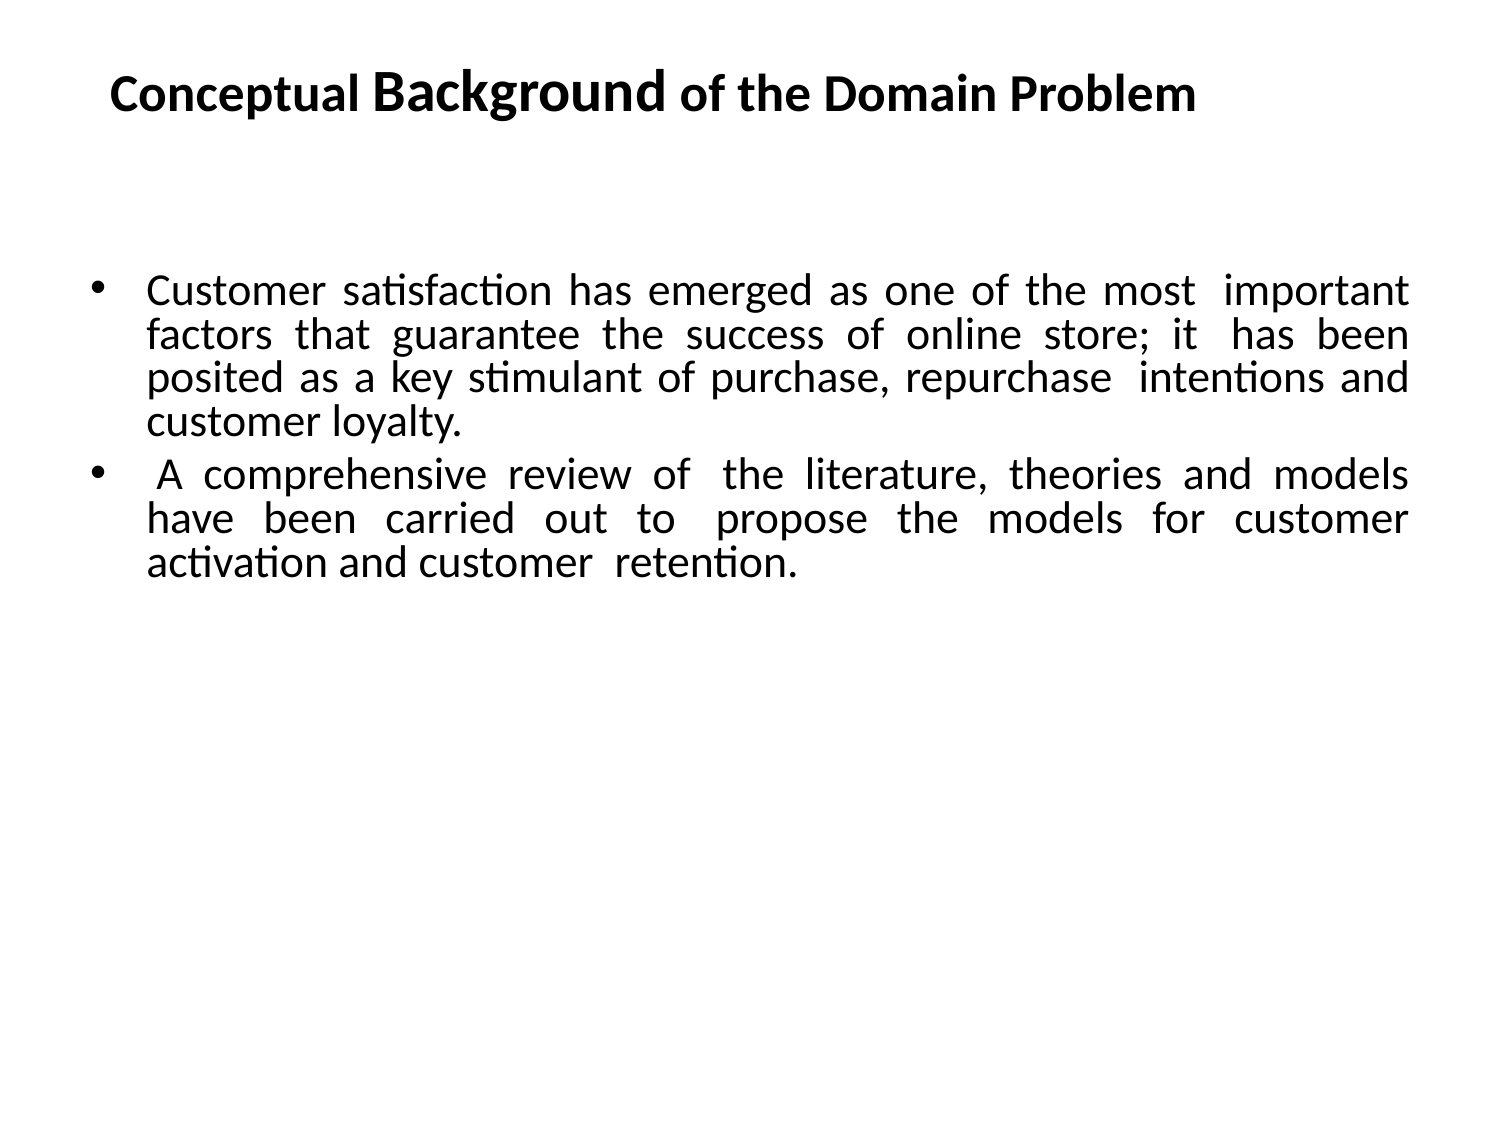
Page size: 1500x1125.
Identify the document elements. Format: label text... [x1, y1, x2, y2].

list Customer satisfaction has emerged as one of the most important factors that guarantee the success of online store; it has been posited as a key stimulant of purchase, repurchase intentions and customer loyalty. A comprehensive review of the literature, theories and models have been carried out to propose the models for customer activation and customer retention. [75, 262, 1425, 1005]
title Conceptual Background of the Domain Problem [0, 24, 1374, 150]
